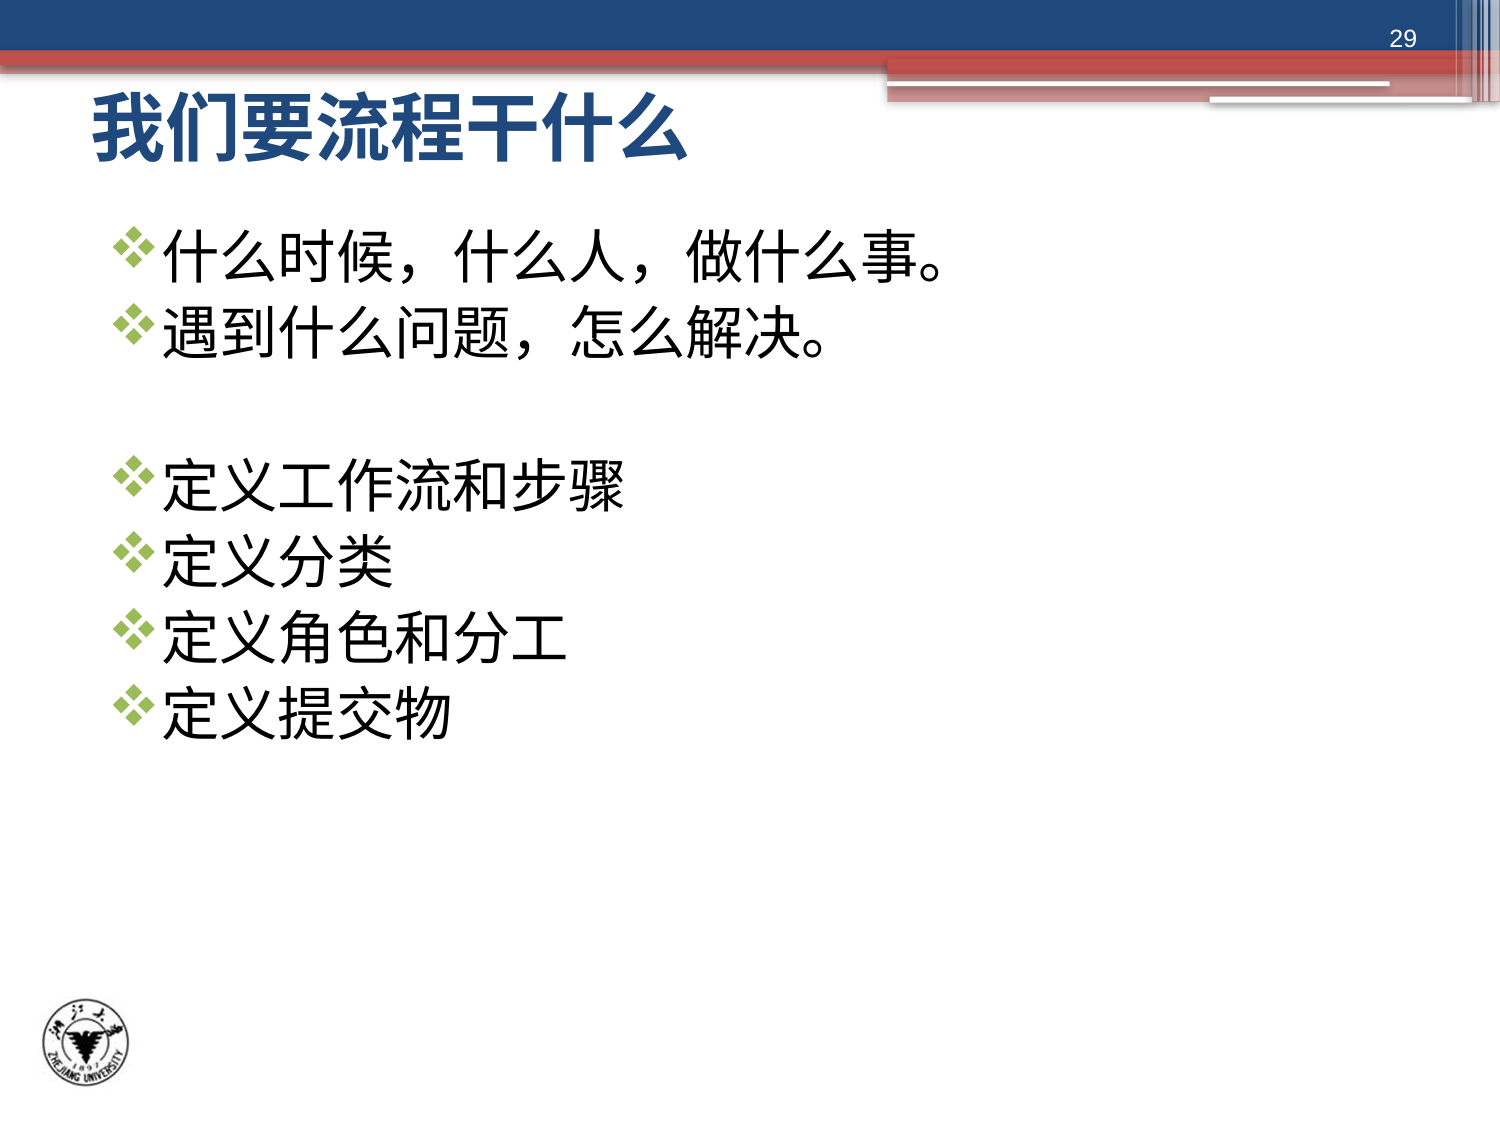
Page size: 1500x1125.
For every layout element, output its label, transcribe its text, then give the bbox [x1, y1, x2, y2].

picture [26, 987, 150, 1100]
slide_number 29 [1340, 0, 1466, 61]
list 什么时候，什么人，做什么事。 遇到什么问题，怎么解决。 定义工作流和步骤 定义分类 定义角色和分工 定义提交物 [75, 212, 1425, 1088]
title 我们要流程干什么 [75, 62, 1425, 188]
